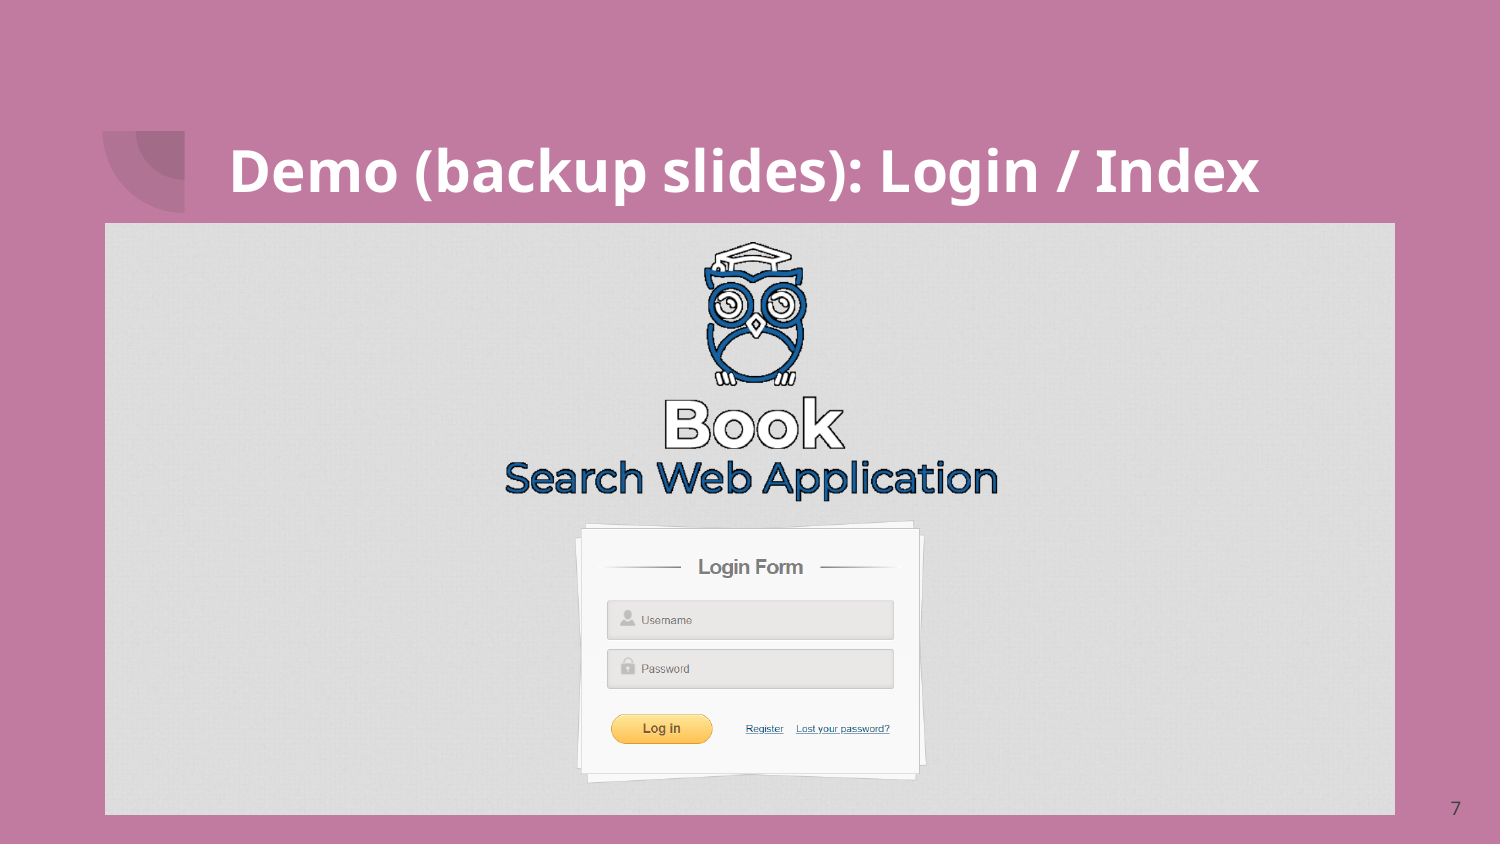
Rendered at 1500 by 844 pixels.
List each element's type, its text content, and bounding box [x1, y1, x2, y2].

title Demo (backup slides): Login / Index [213, 119, 1368, 221]
picture [104, 222, 1396, 816]
slide_number 7 [1386, 777, 1477, 842]
